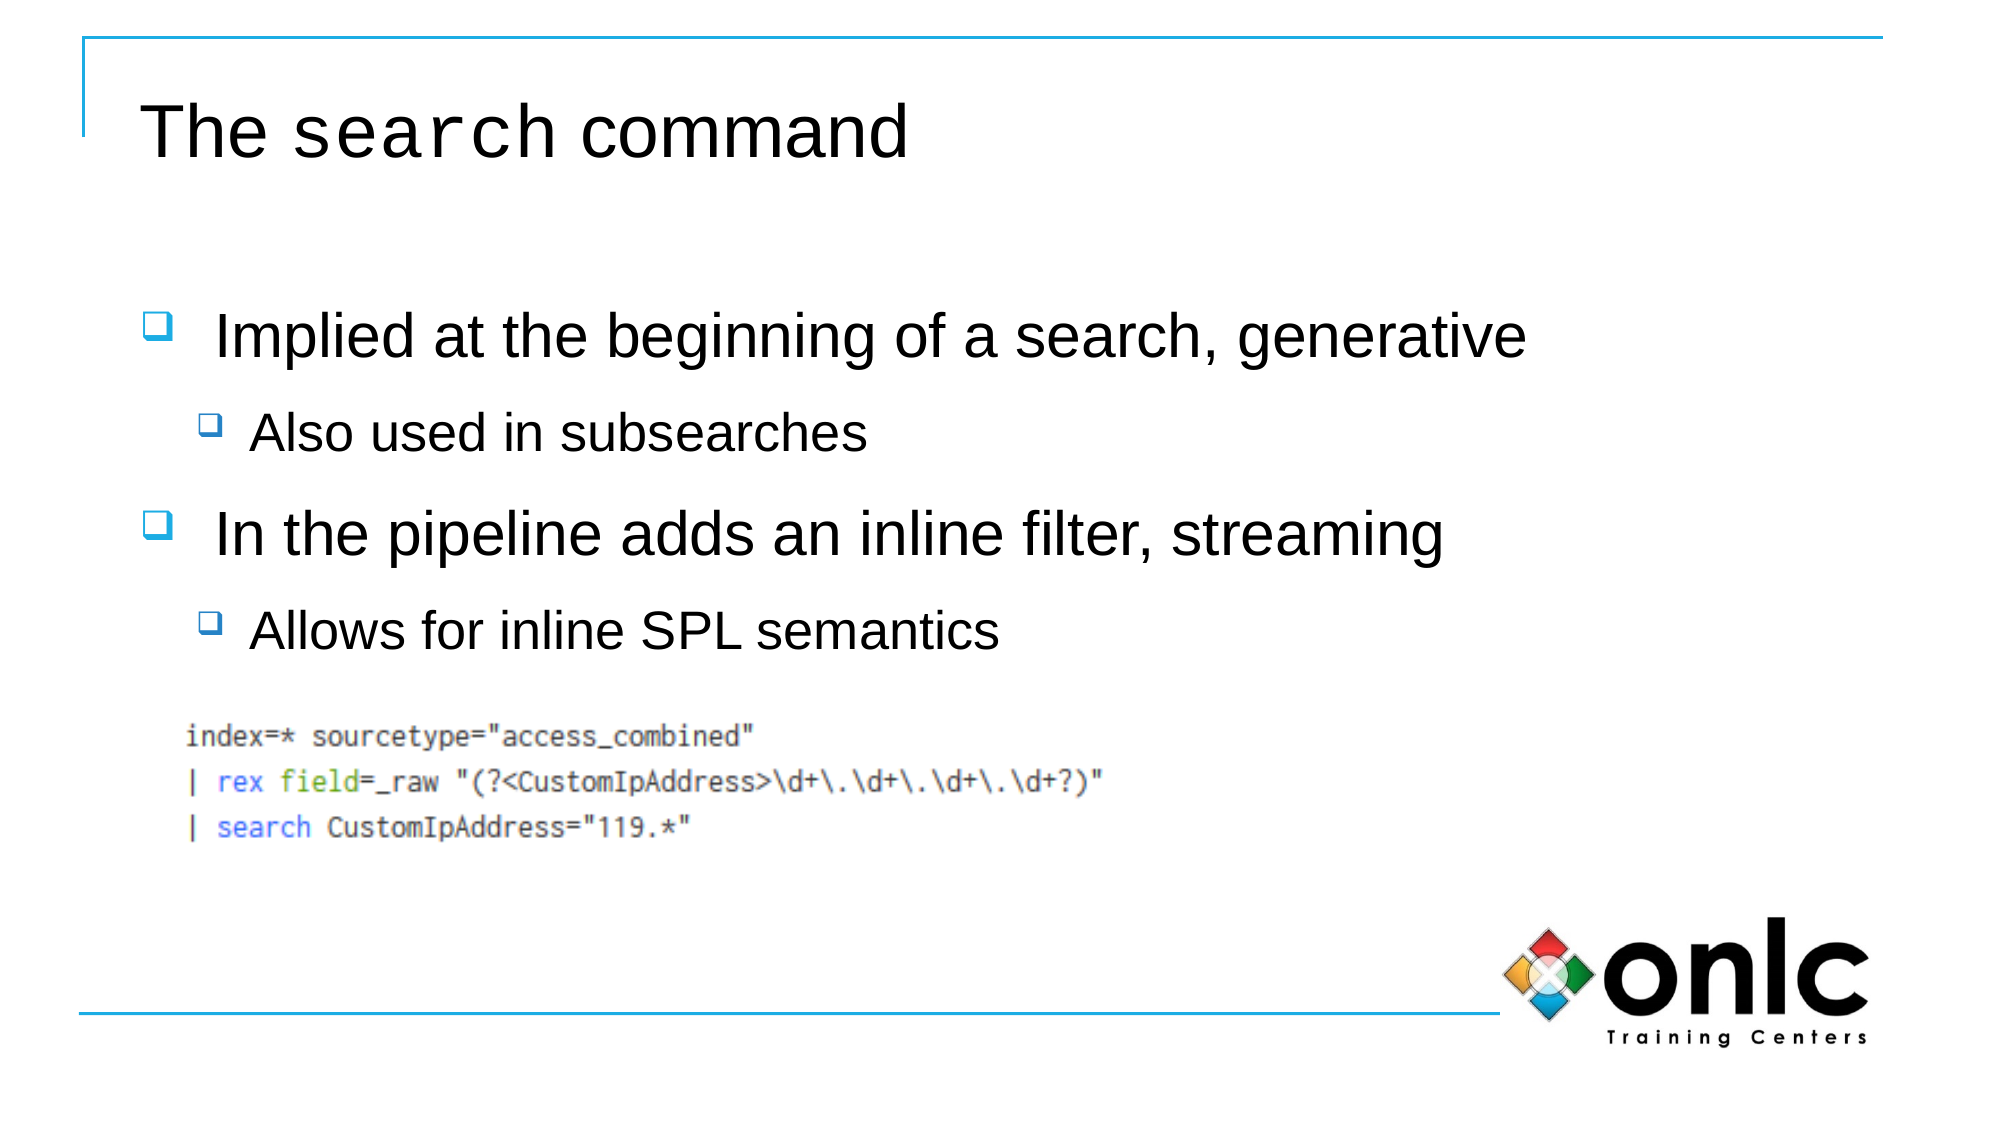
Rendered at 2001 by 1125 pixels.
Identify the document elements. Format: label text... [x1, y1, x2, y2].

picture [174, 699, 1128, 873]
picture [1500, 912, 1875, 1059]
title The search command [125, 75, 1875, 262]
list Implied at the beginning of a search, generative Also used in subsearches In the pipeline adds an inline filter, streaming Allows for inline SPL semantics [125, 287, 1875, 900]
